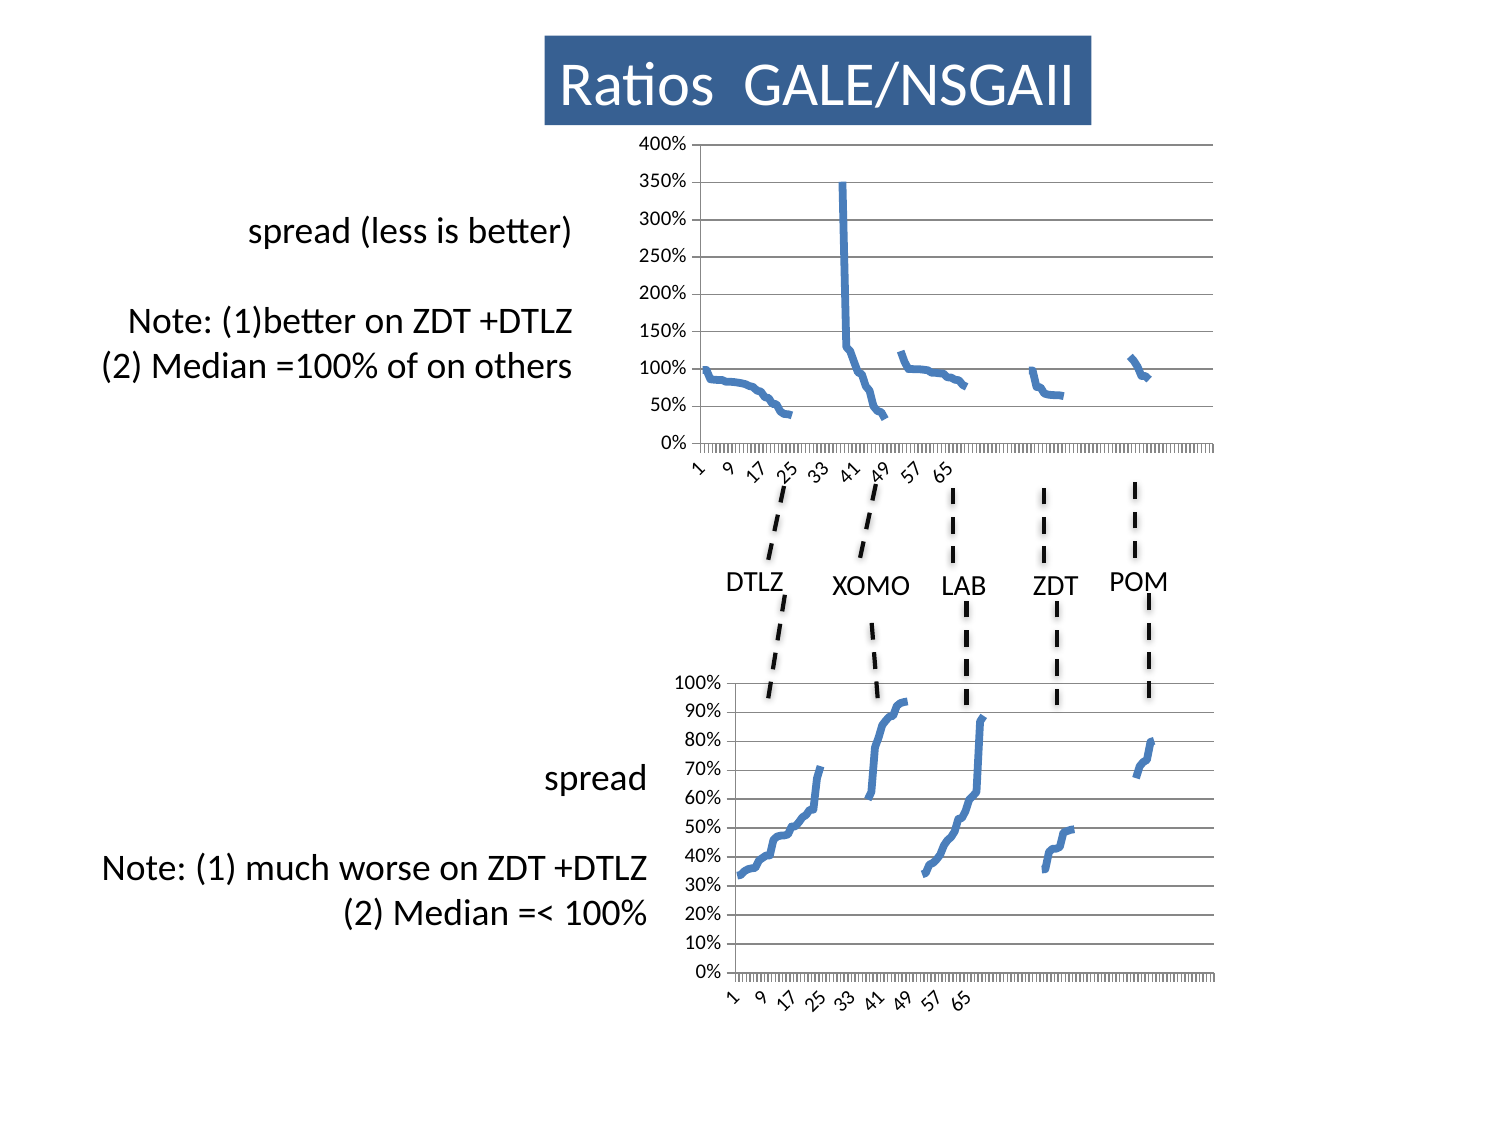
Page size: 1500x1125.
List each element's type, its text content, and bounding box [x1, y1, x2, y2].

text_box spread Note: (1) much worse on ZDT +DTLZ (2) Median =< 100% [77, 746, 657, 941]
text_box ZDT [1018, 558, 1094, 609]
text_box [767, 588, 787, 699]
text_box spread (less is better) Note: (1)better on ZDT +DTLZ (2) Median =100% of on others [62, 198, 588, 394]
text_box DTLZ [711, 554, 799, 605]
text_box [767, 477, 787, 560]
text_box LAB [926, 558, 1002, 609]
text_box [870, 616, 878, 699]
chart [626, 127, 1226, 496]
text_box XOMO [817, 558, 925, 609]
text_box POM [1094, 554, 1184, 605]
text_box Ratios GALE/NSGAII [544, 35, 1092, 126]
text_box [859, 475, 878, 559]
chart [662, 666, 1226, 1025]
